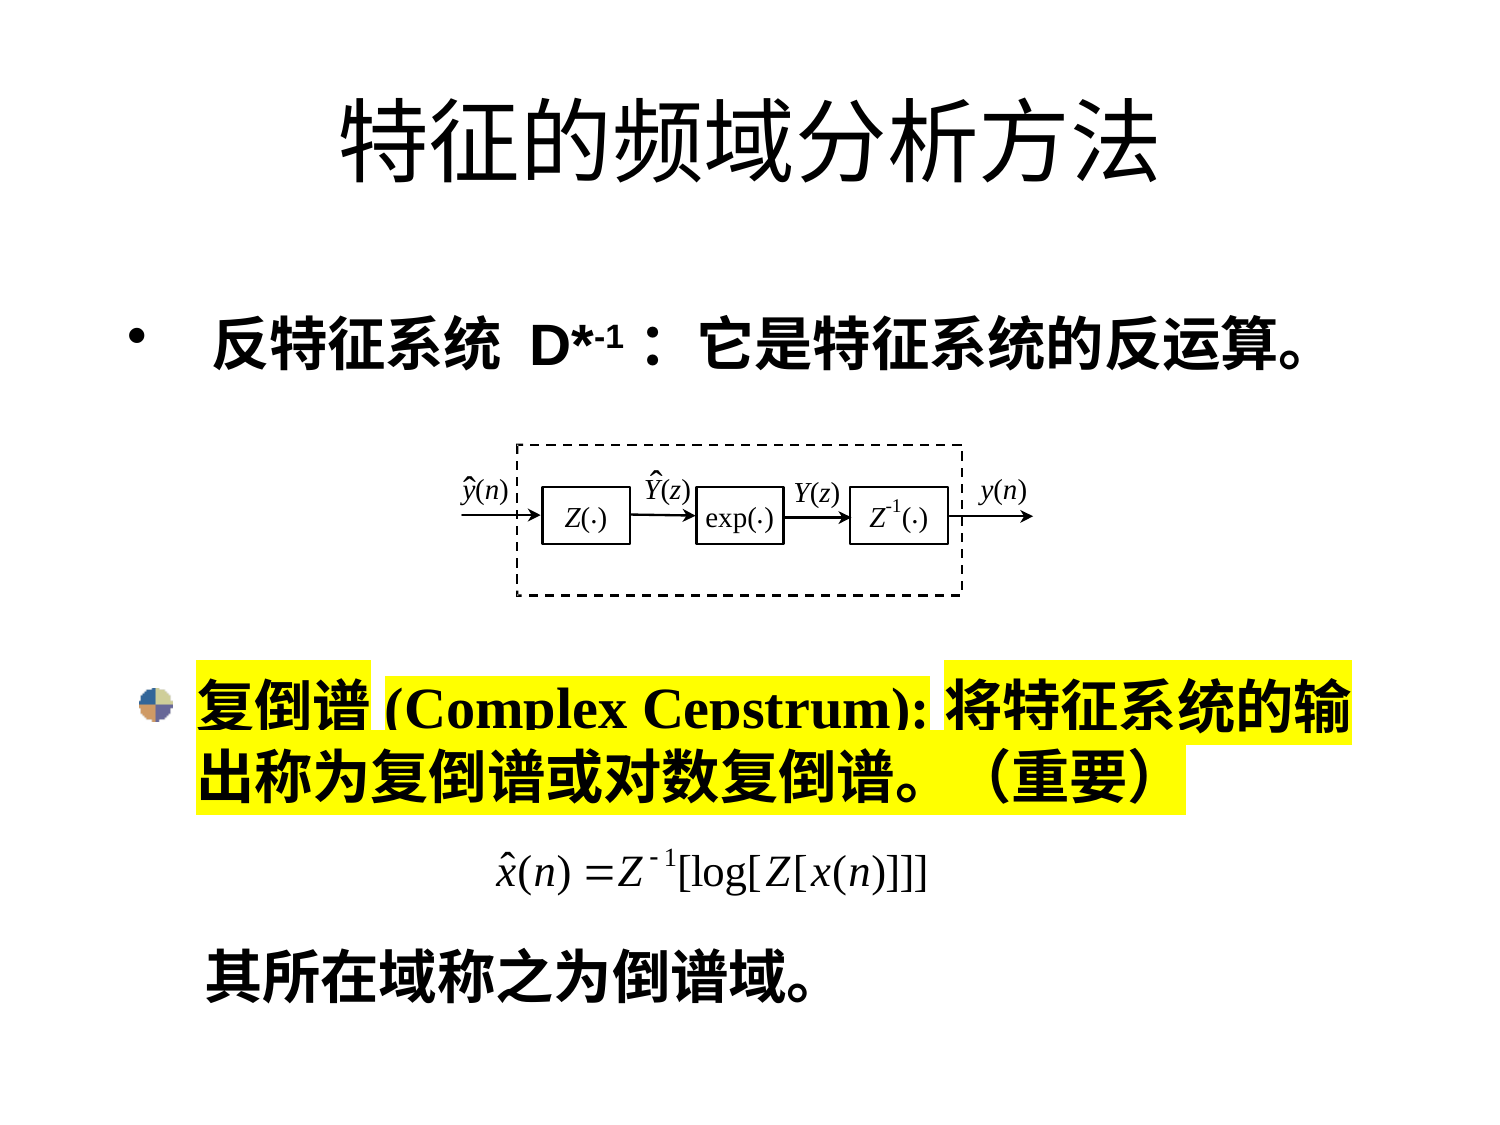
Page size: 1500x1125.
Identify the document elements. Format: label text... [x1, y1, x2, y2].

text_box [437, 437, 1038, 616]
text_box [124, 662, 1401, 1018]
list 反特征系统 D*-1：它是特征系统的反运算。 [112, 299, 1388, 388]
title 特征的频域分析方法 [75, 45, 1425, 233]
